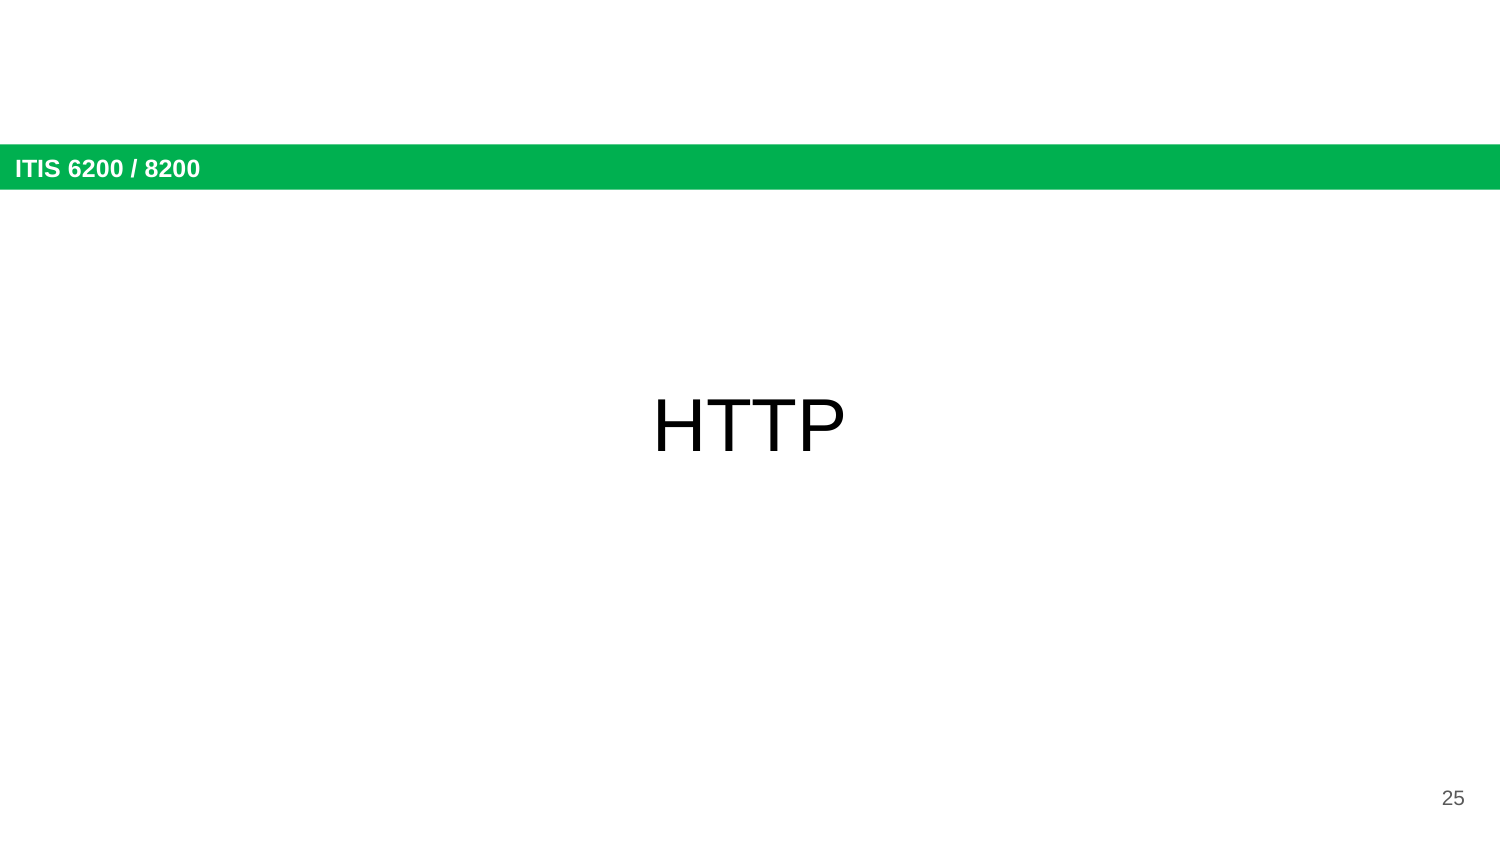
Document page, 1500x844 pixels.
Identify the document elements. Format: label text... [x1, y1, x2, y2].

slide_number 25 [1389, 764, 1480, 830]
title HTTP [51, 352, 1449, 491]
